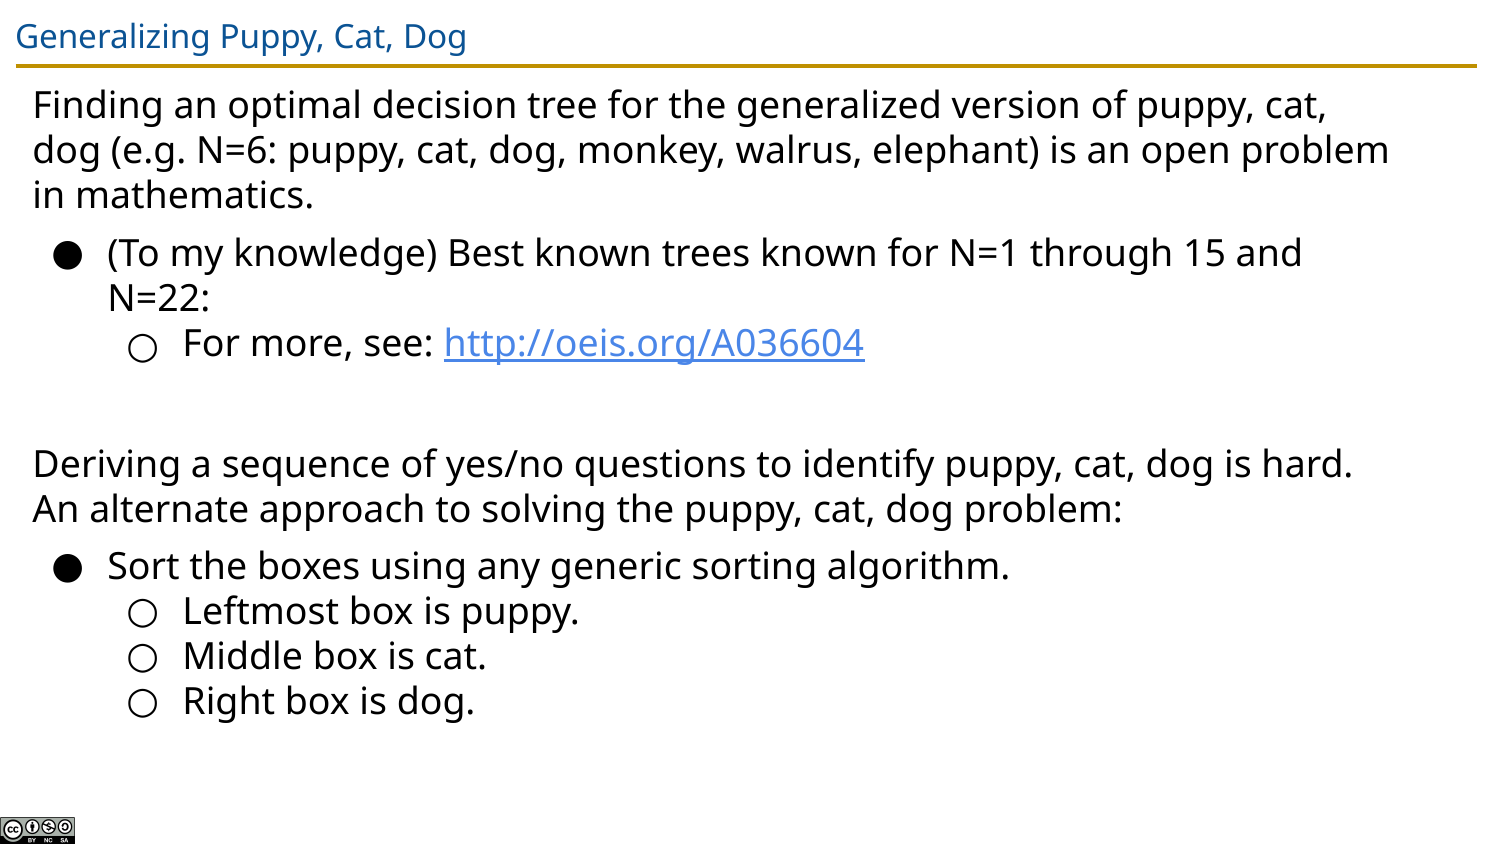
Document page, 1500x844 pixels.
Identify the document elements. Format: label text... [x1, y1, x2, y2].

title Generalizing Puppy, Cat, Dog [0, 0, 1398, 65]
list Finding an optimal decision tree for the generalized version of puppy, cat, dog (e.g. N=6: puppy, cat, dog, monkey, walrus, elephant) is an open problem in mathematics. (To my knowledge) Best known trees known for N=1 through 15 and N=22: For more, see: http://oeis.org/A036604 Deriving a sequence of yes/no questions to identify puppy, cat, dog is hard. An alternate approach to solving the puppy, cat, dog problem: Sort the boxes using any generic sorting algorithm. Leftmost box is puppy. Middle box is cat. Right box is dog. [17, 65, 1416, 627]
picture [0, 817, 75, 844]
